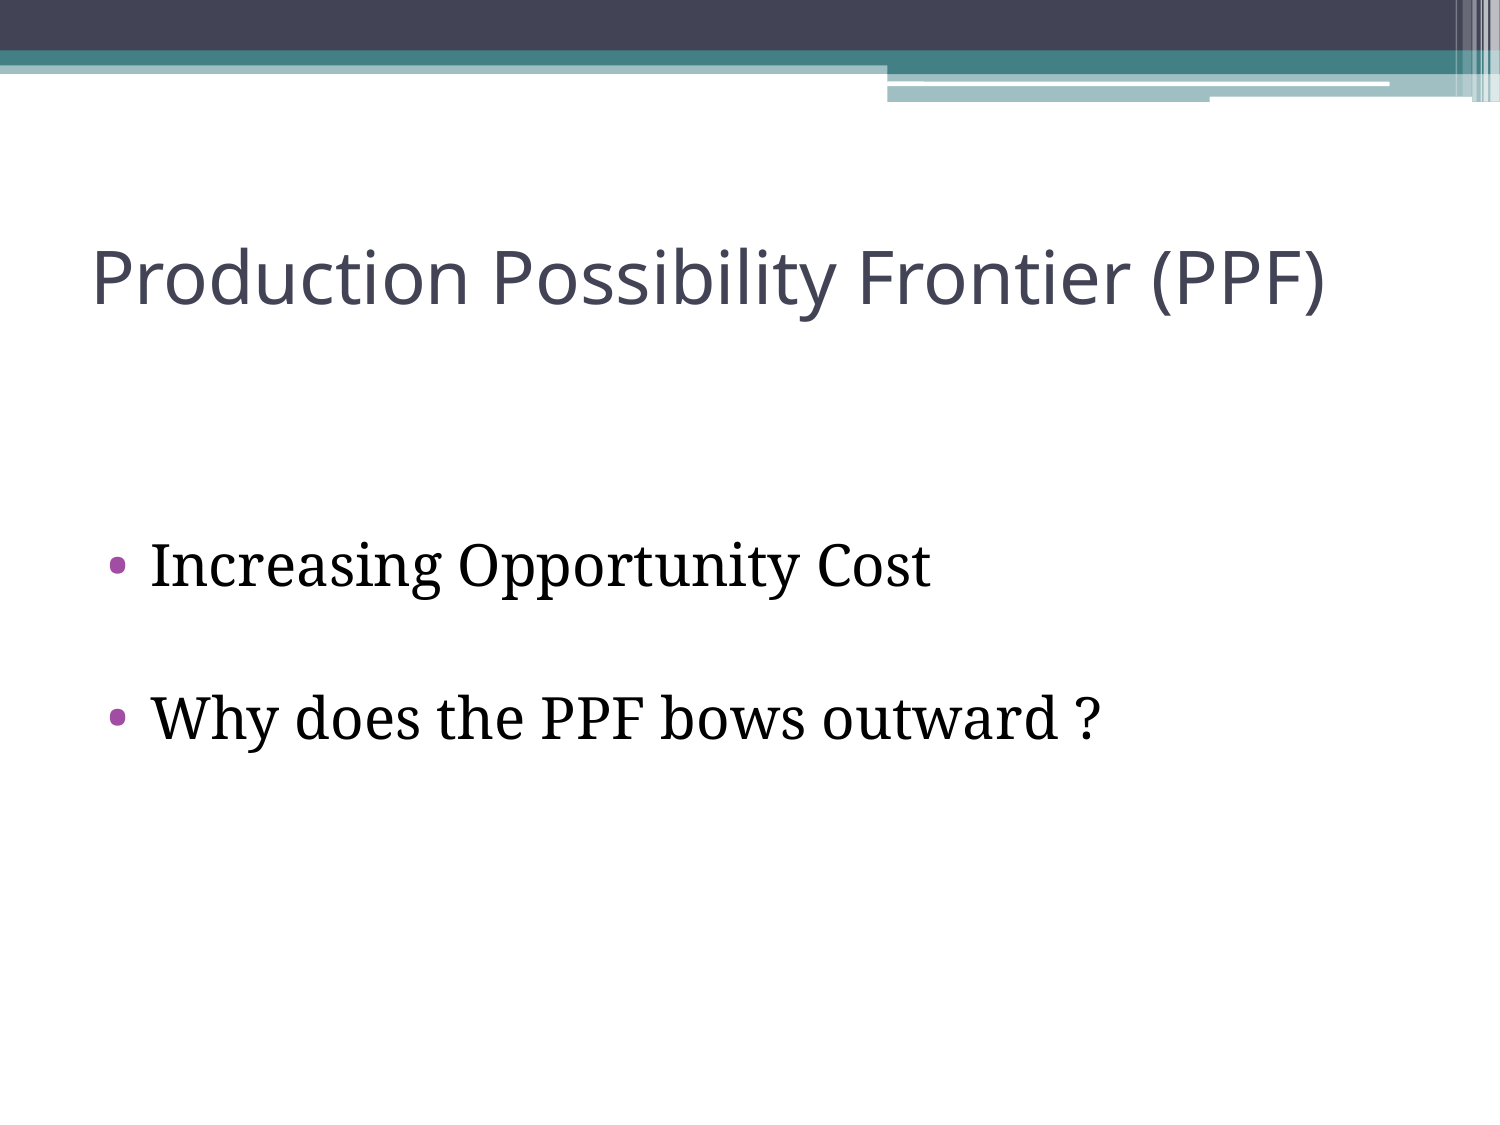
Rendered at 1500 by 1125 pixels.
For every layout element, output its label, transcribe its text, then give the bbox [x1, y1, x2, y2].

list Increasing Opportunity Cost Why does the PPF bows outward ? [75, 368, 1425, 1079]
title Production Possibility Frontier (PPF) [75, 187, 1425, 363]
